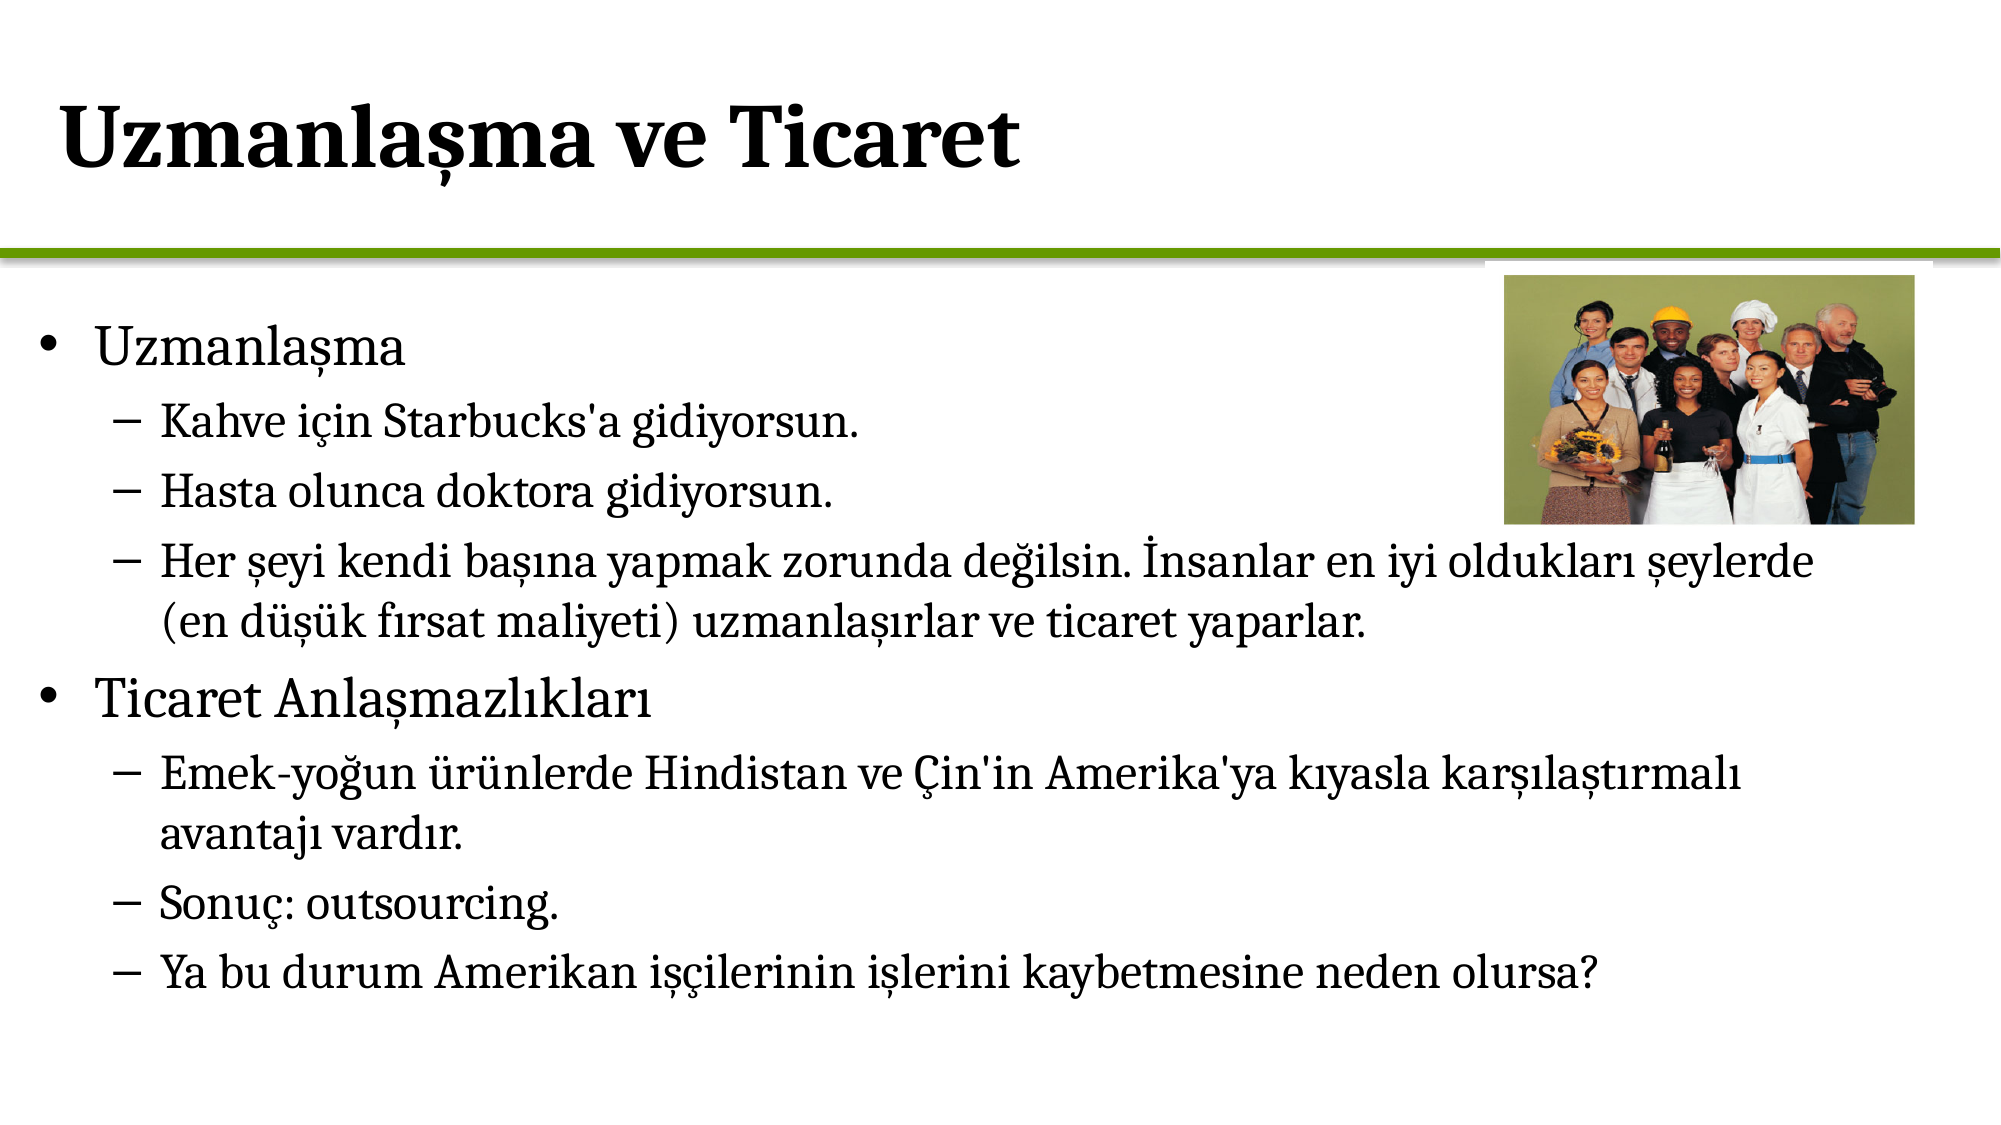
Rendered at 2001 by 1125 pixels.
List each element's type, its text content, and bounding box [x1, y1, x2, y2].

list Uzmanlaşma Kahve için Starbucks'a gidiyorsun. Hasta olunca doktora gidiyorsun. Her şeyi kendi başına yapmak zorunda değilsin. İnsanlar en iyi oldukları şeylerde (en düşük fırsat maliyeti) uzmanlaşırlar ve ticaret yaparlar. Ticaret Anlaşmazlıkları Emek-yoğun ürünlerde Hindistan ve Çin'in Amerika'ya kıyasla karşılaştırmalı avantajı vardır. Sonuç: outsourcing. Ya bu durum Amerikan işçilerinin işlerini kaybetmesine neden olursa? [23, 299, 1867, 1104]
picture [1485, 261, 1934, 538]
title Uzmanlaşma ve Ticaret [43, 5, 1844, 256]
